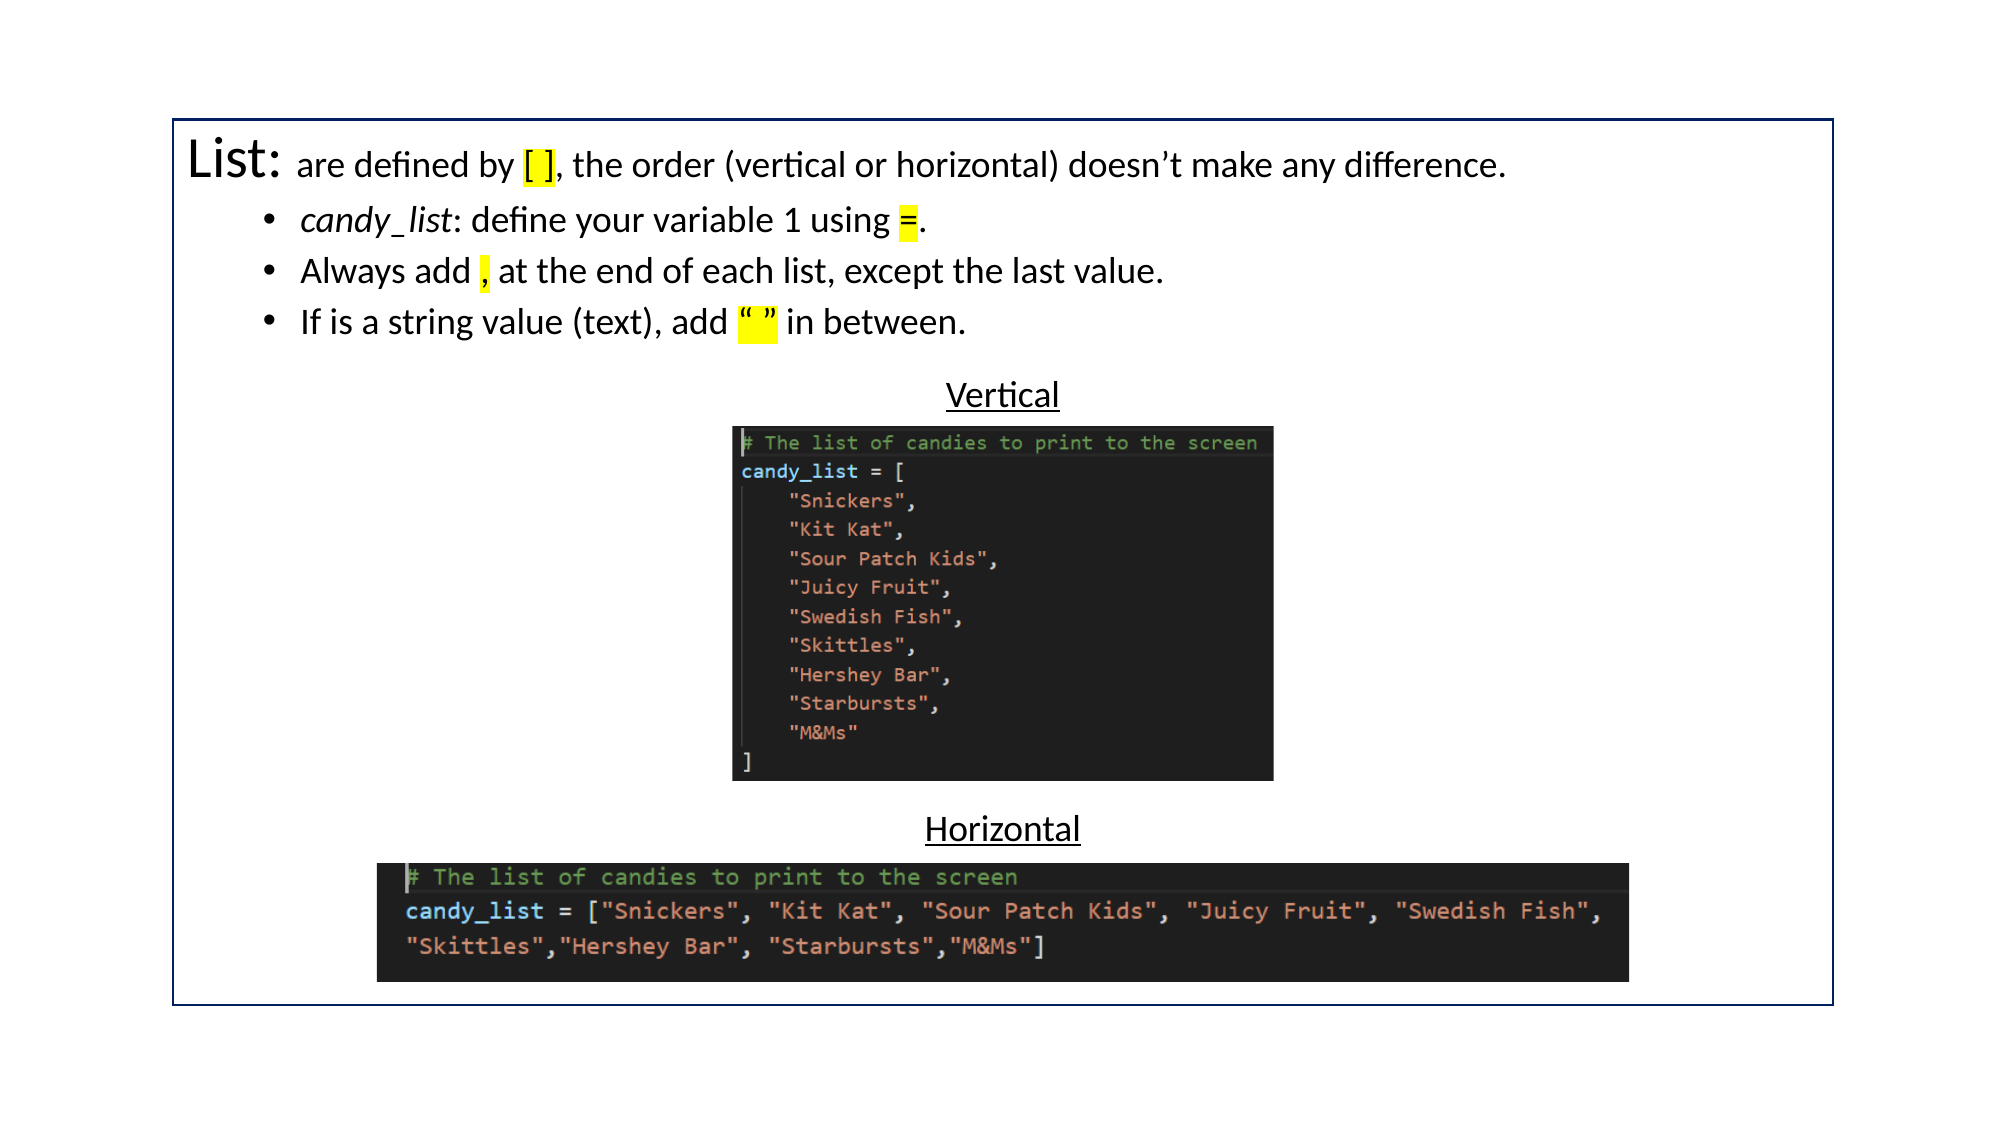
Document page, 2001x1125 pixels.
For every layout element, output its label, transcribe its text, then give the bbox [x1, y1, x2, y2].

text_box Horizontal [807, 801, 1199, 863]
picture [732, 426, 1274, 781]
text_box List: are defined by [ ], the order (vertical or horizontal) doesn’t make any difference. candy_list: define your variable 1 using =. Always add , at the end of each list, except the last value. If is a string value (text), add “ ” in between. [173, 119, 1833, 348]
text_box Vertical [807, 367, 1199, 426]
picture [376, 863, 1630, 982]
text_box [172, 118, 1834, 1006]
